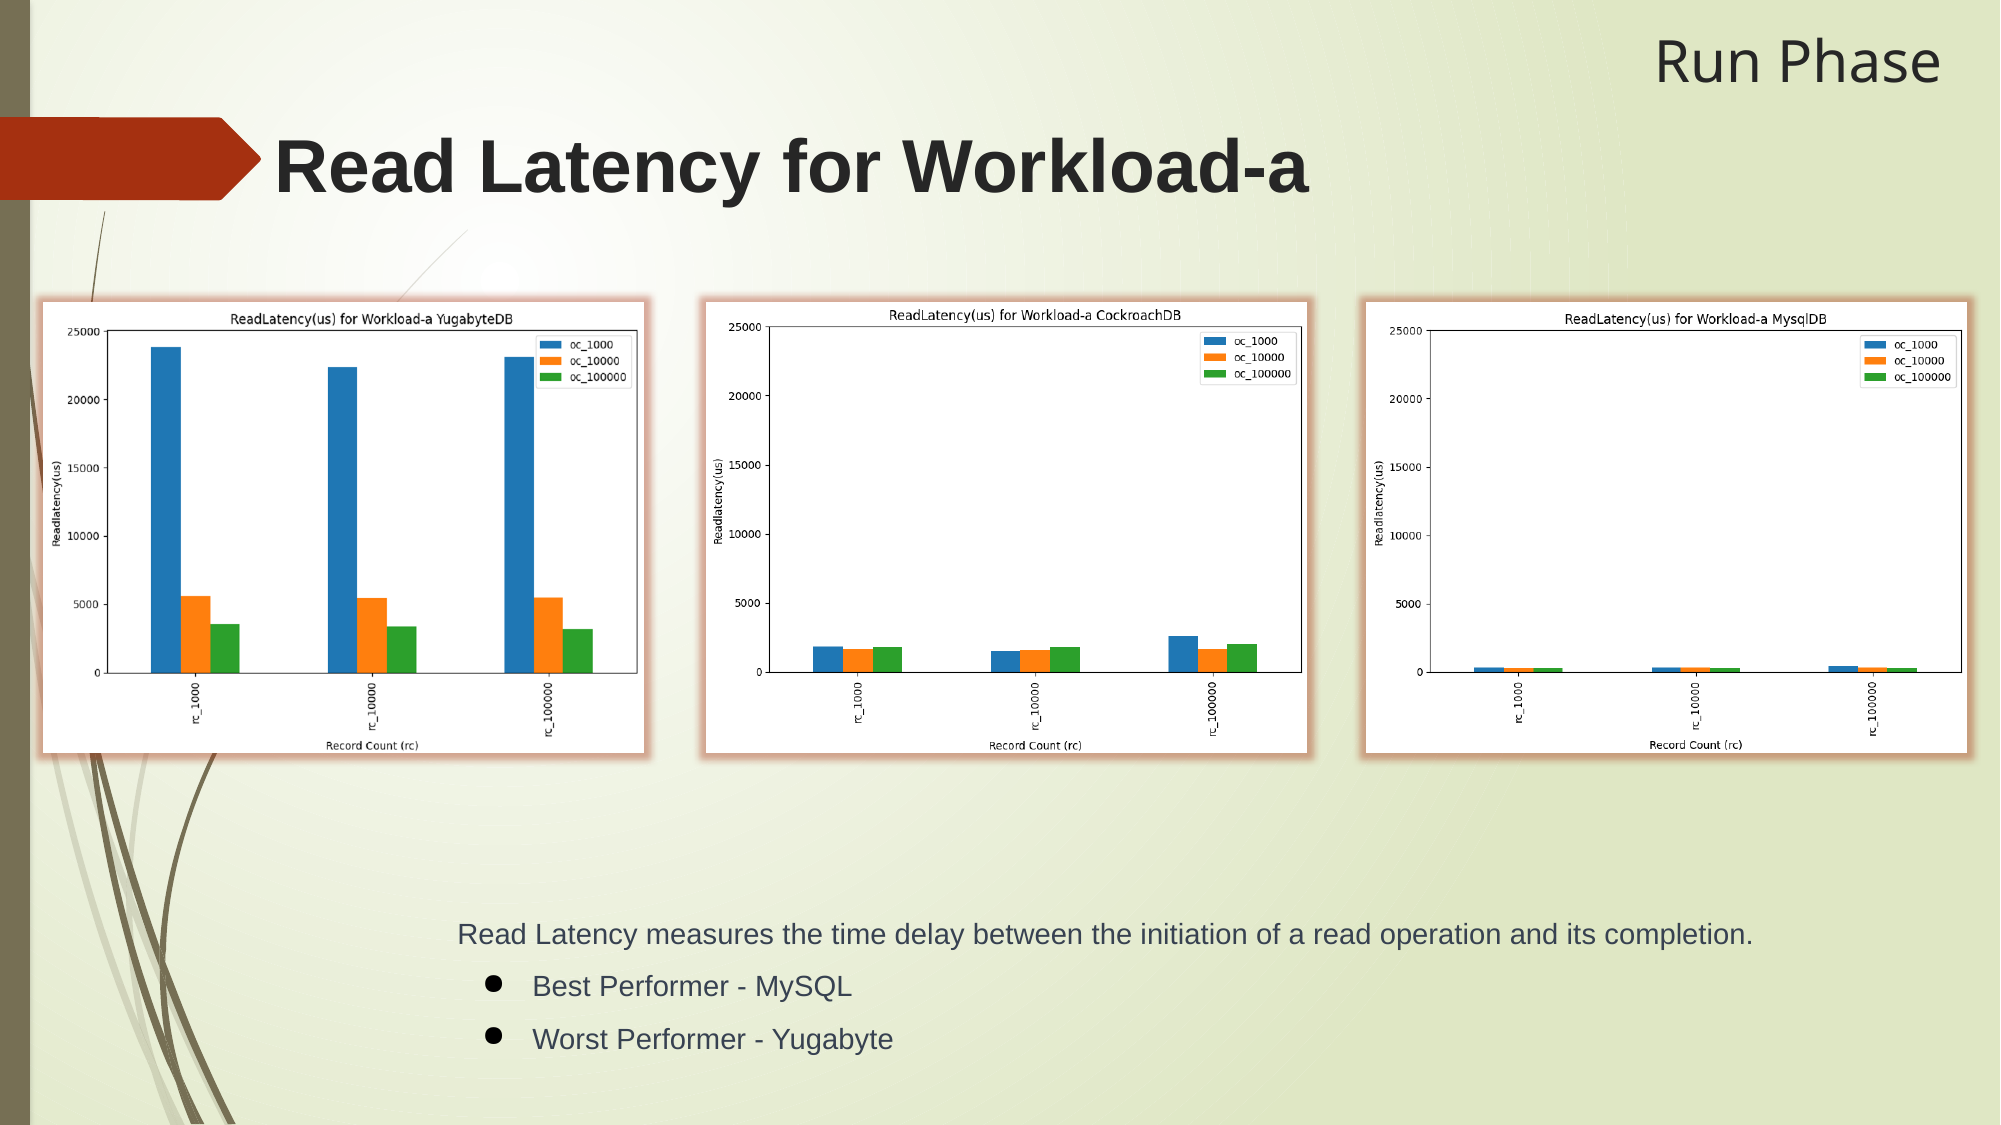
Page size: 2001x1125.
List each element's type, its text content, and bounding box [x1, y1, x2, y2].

picture [1366, 302, 1967, 754]
text_box Read Latency measures the time delay between the initiation of a read operation and its completion. Best Performer - MySQL Worst Performer - Yugabyte [442, 882, 1866, 1071]
picture [43, 302, 644, 754]
text_box Run Phase [1638, 0, 2000, 118]
picture [706, 302, 1307, 754]
text_box Read Latency for Workload-a [259, 86, 1632, 240]
